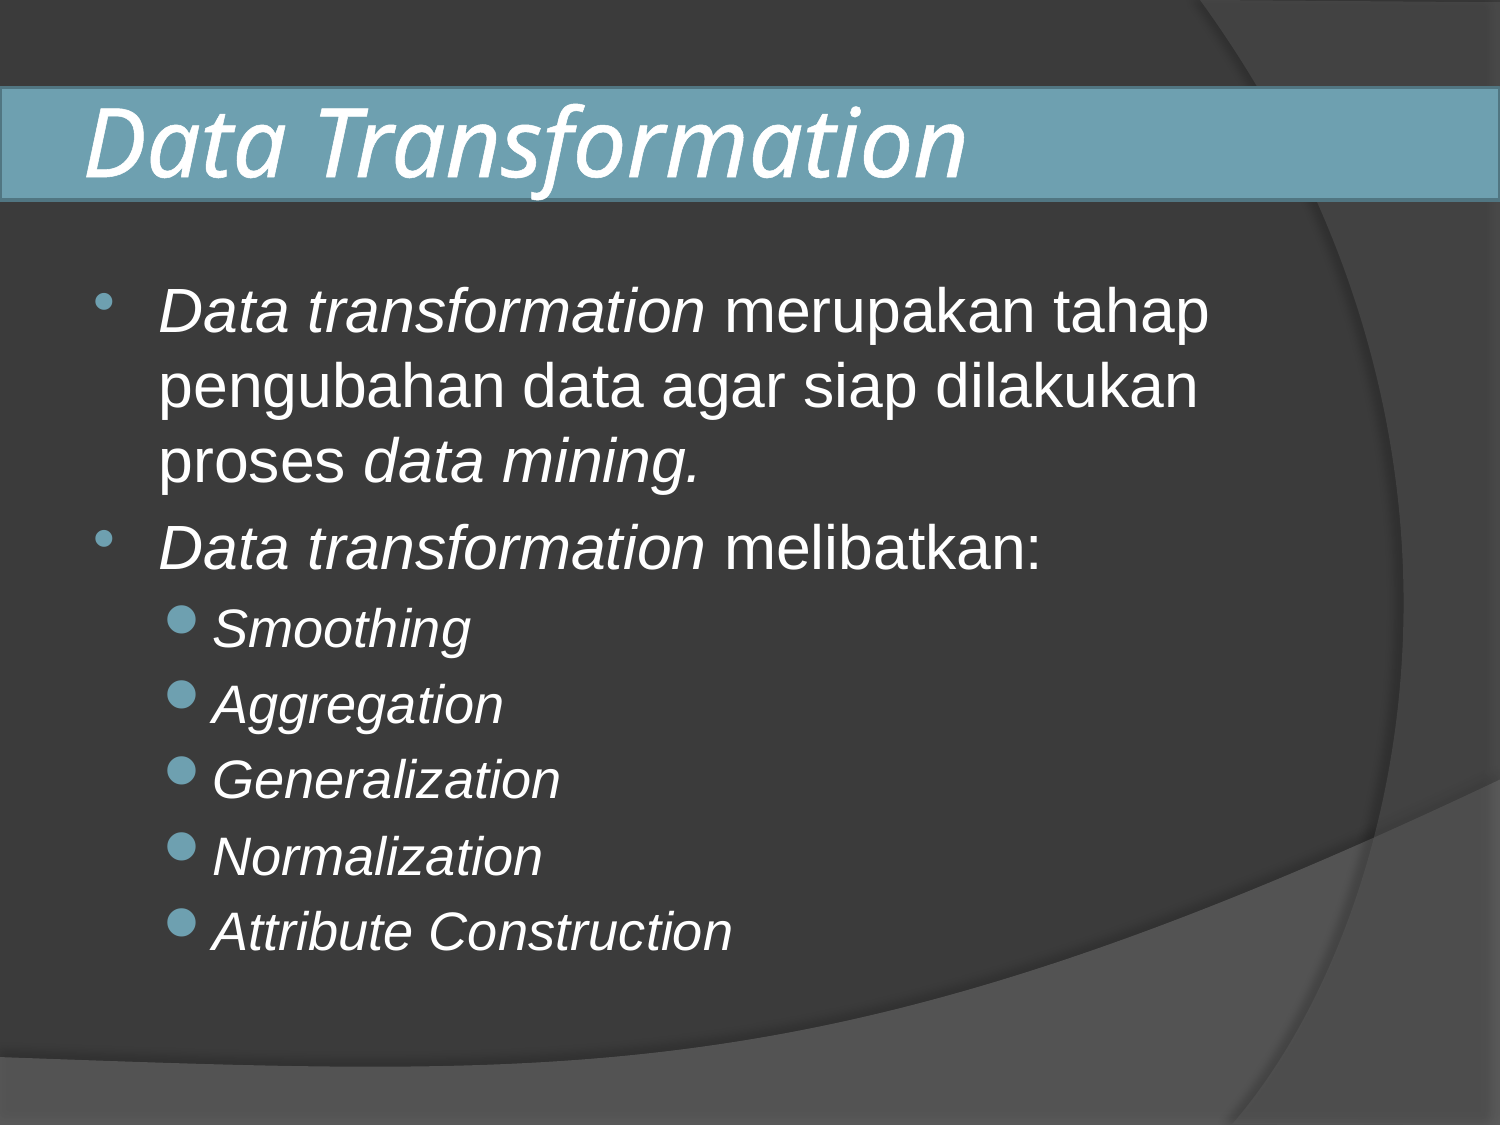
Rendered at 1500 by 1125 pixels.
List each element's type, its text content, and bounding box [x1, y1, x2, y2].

list Data transformation merupakan tahap pengubahan data agar siap dilakukan proses data mining. Data transformation melibatkan: Smoothing Aggregation Generalization Normalization Attribute Construction [75, 262, 1300, 1005]
text_box [0, 86, 75, 202]
text_box [1300, 86, 1500, 202]
title Data Transformation [75, 45, 1300, 233]
